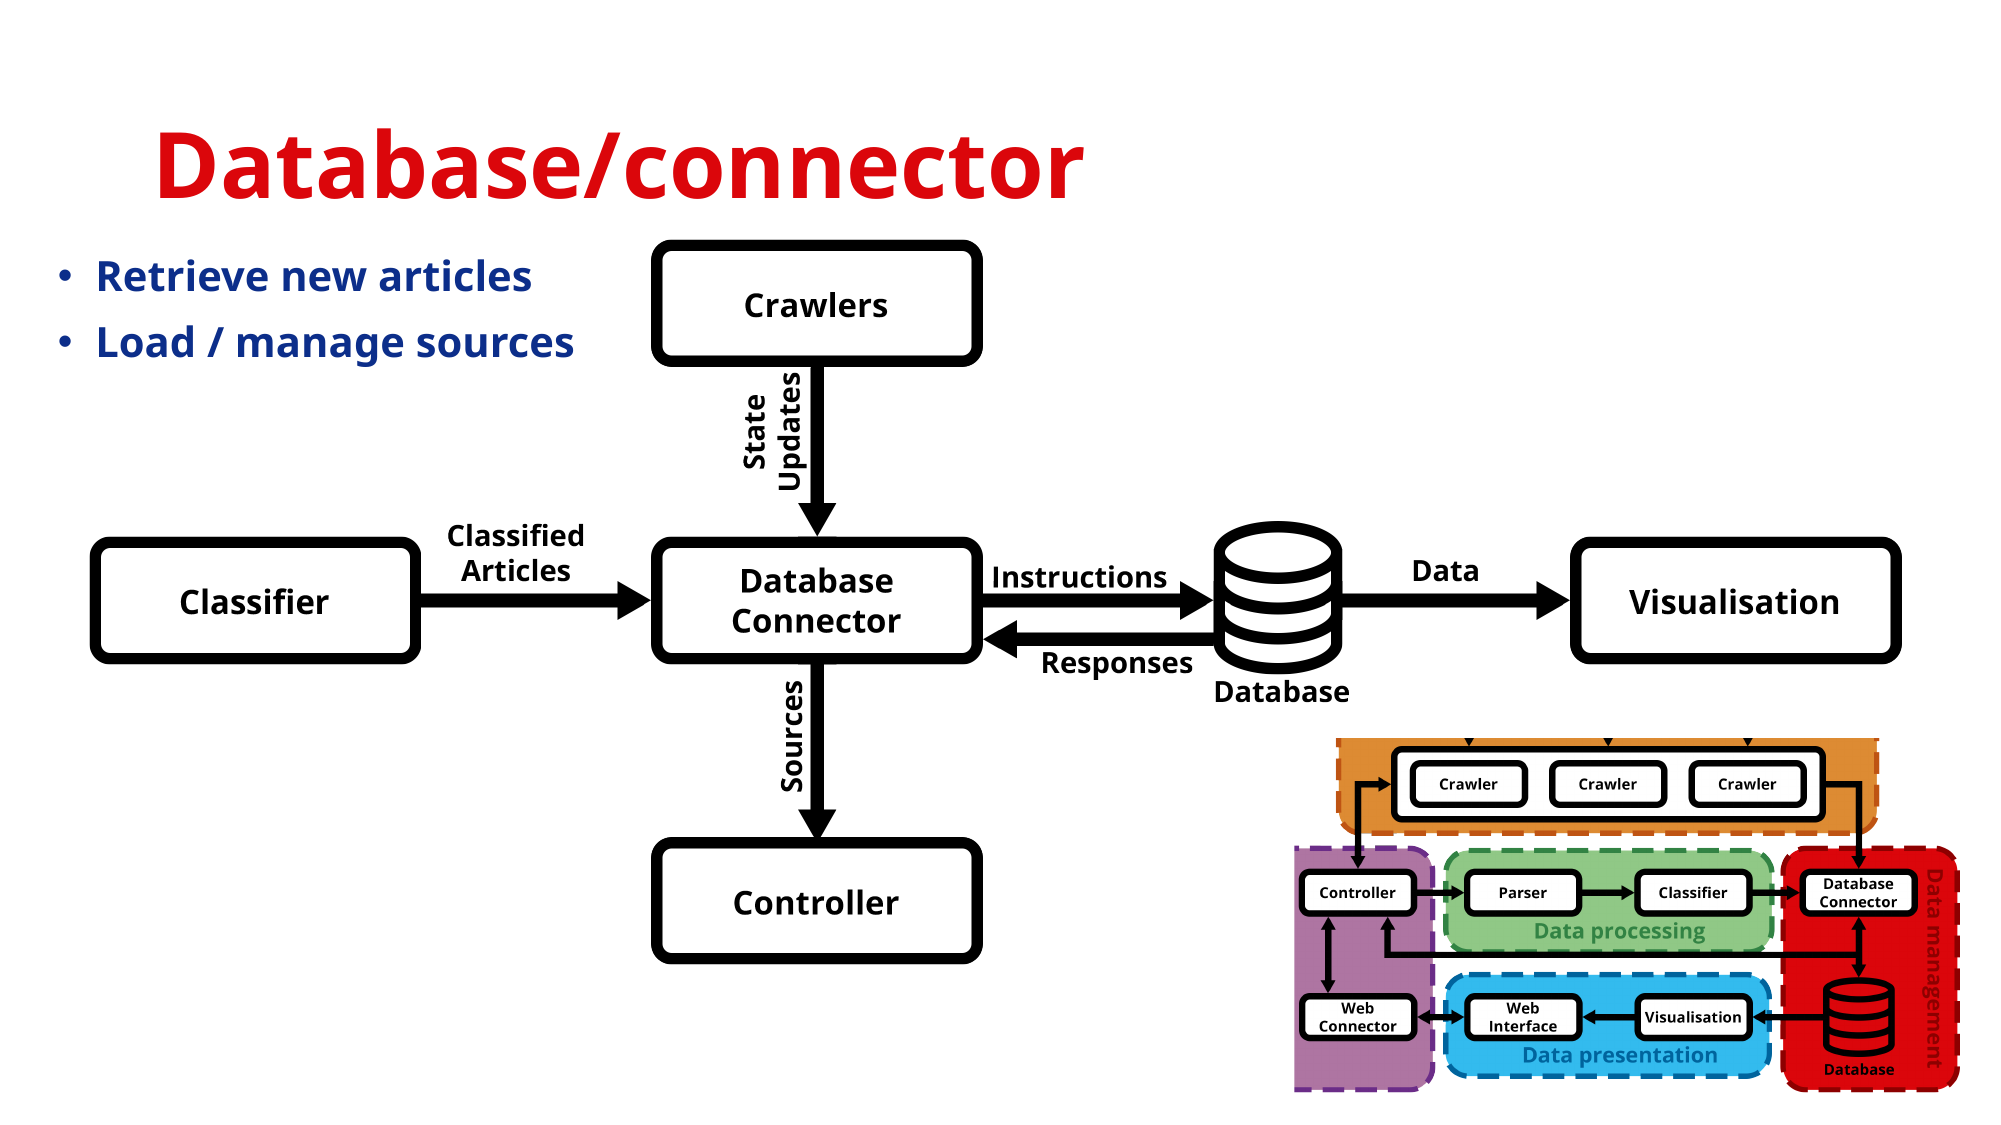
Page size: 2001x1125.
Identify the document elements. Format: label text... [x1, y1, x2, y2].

picture [24, 206, 1976, 1099]
title Database/connector [137, 59, 1863, 206]
